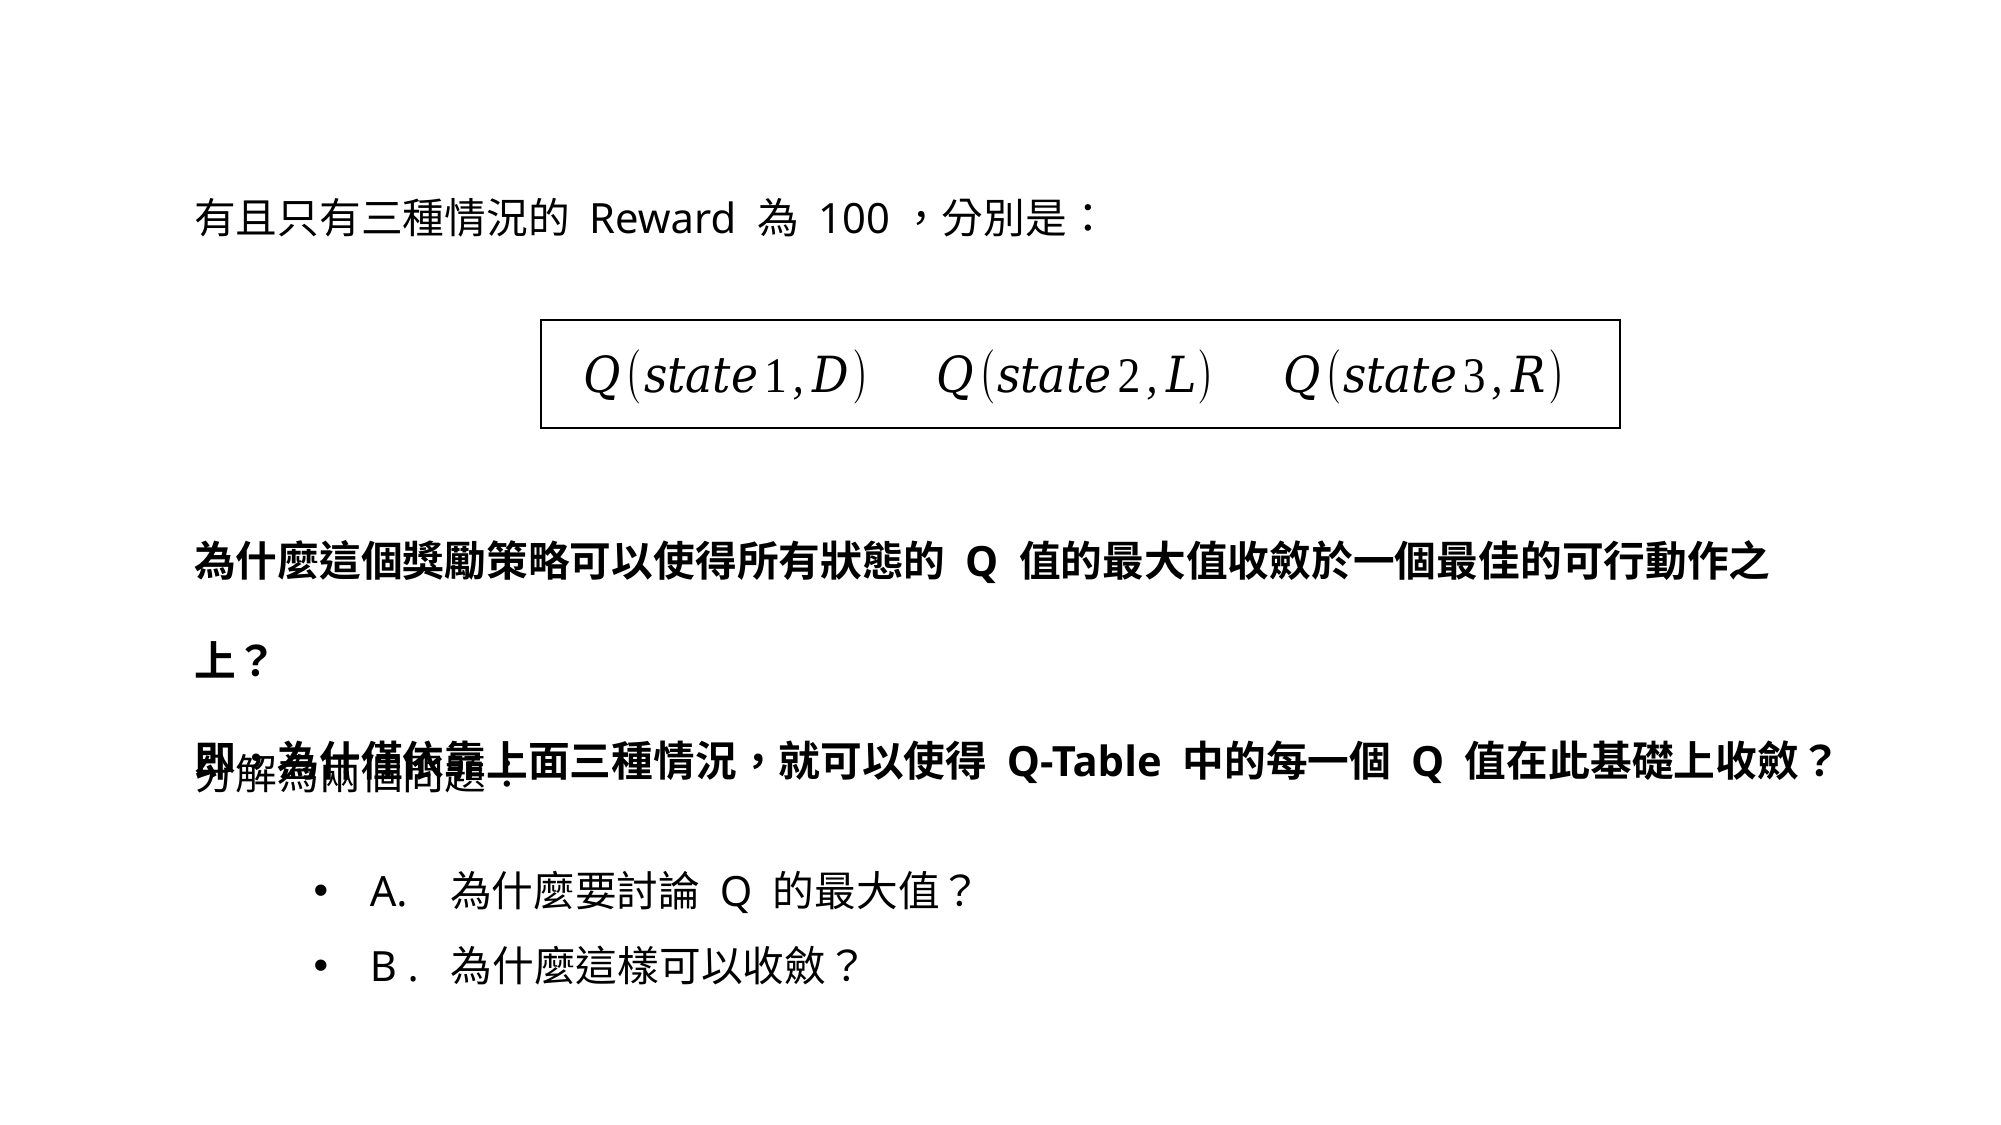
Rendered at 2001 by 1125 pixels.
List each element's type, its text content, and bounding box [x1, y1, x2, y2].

text_box 分解為兩個問題： [179, 716, 1095, 806]
text_box 有且只有三種情況的 Reward 為 100，分別是： [179, 159, 1095, 250]
text_box A. 為什麼要討論 Q 的最大值？ B . 為什麼這樣可以收斂？ [298, 832, 1214, 998]
text_box 為什麼這個獎勵策略可以使得所有狀態的 Q 值的最大值收斂於一個最佳的可行動作之上？ 即，為什僅依靠上面三種情況，就可以使得 Q-Table 中的每一個 Q 值在此基礎上收斂？ [179, 477, 1818, 793]
text_box [540, 319, 1621, 429]
